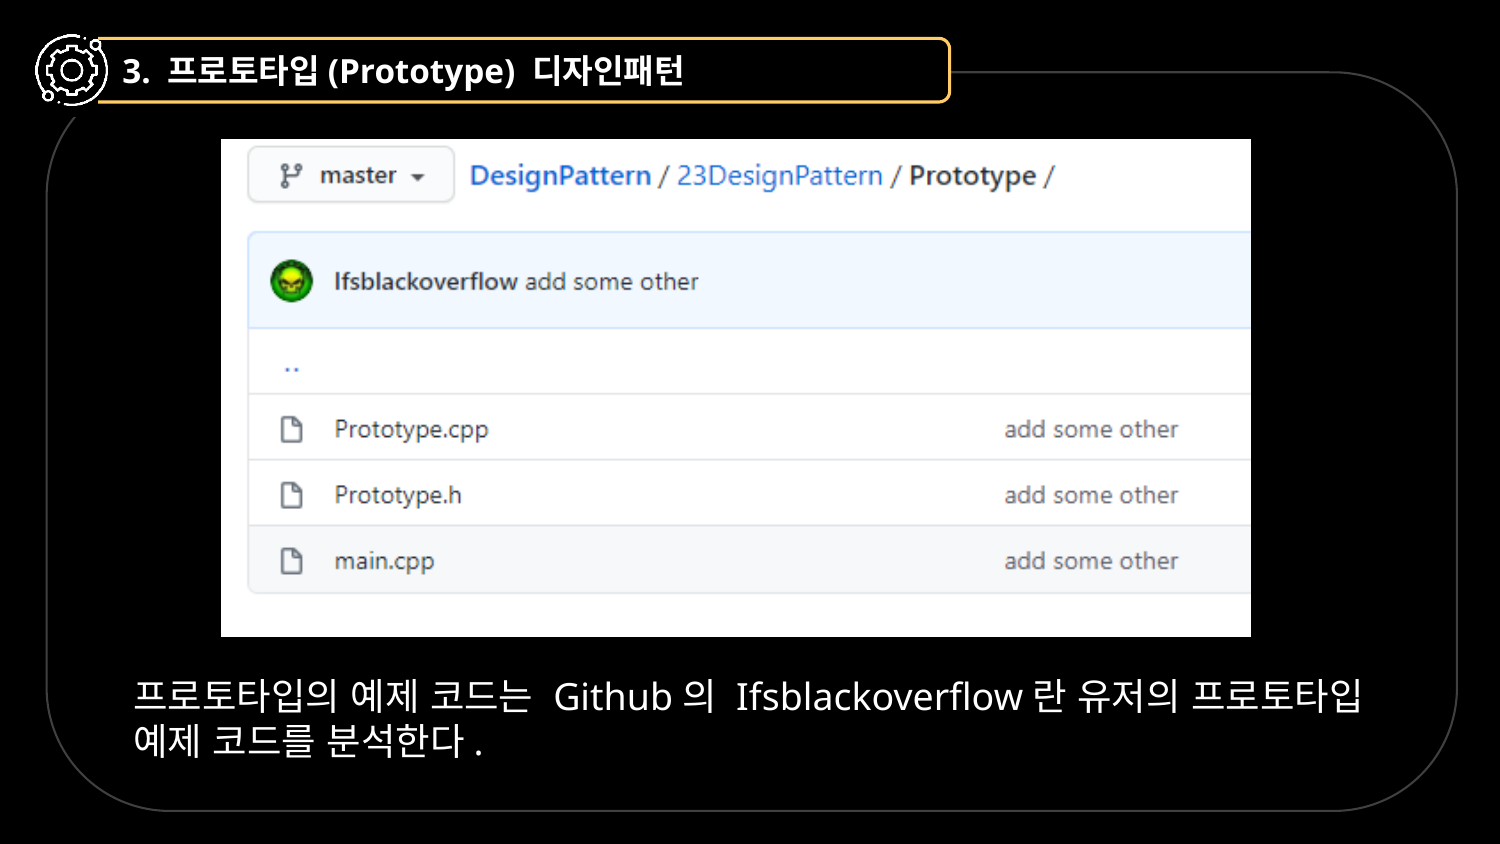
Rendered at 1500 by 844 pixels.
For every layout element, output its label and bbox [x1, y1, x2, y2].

text_box [35, 23, 1457, 811]
picture [221, 139, 1251, 637]
